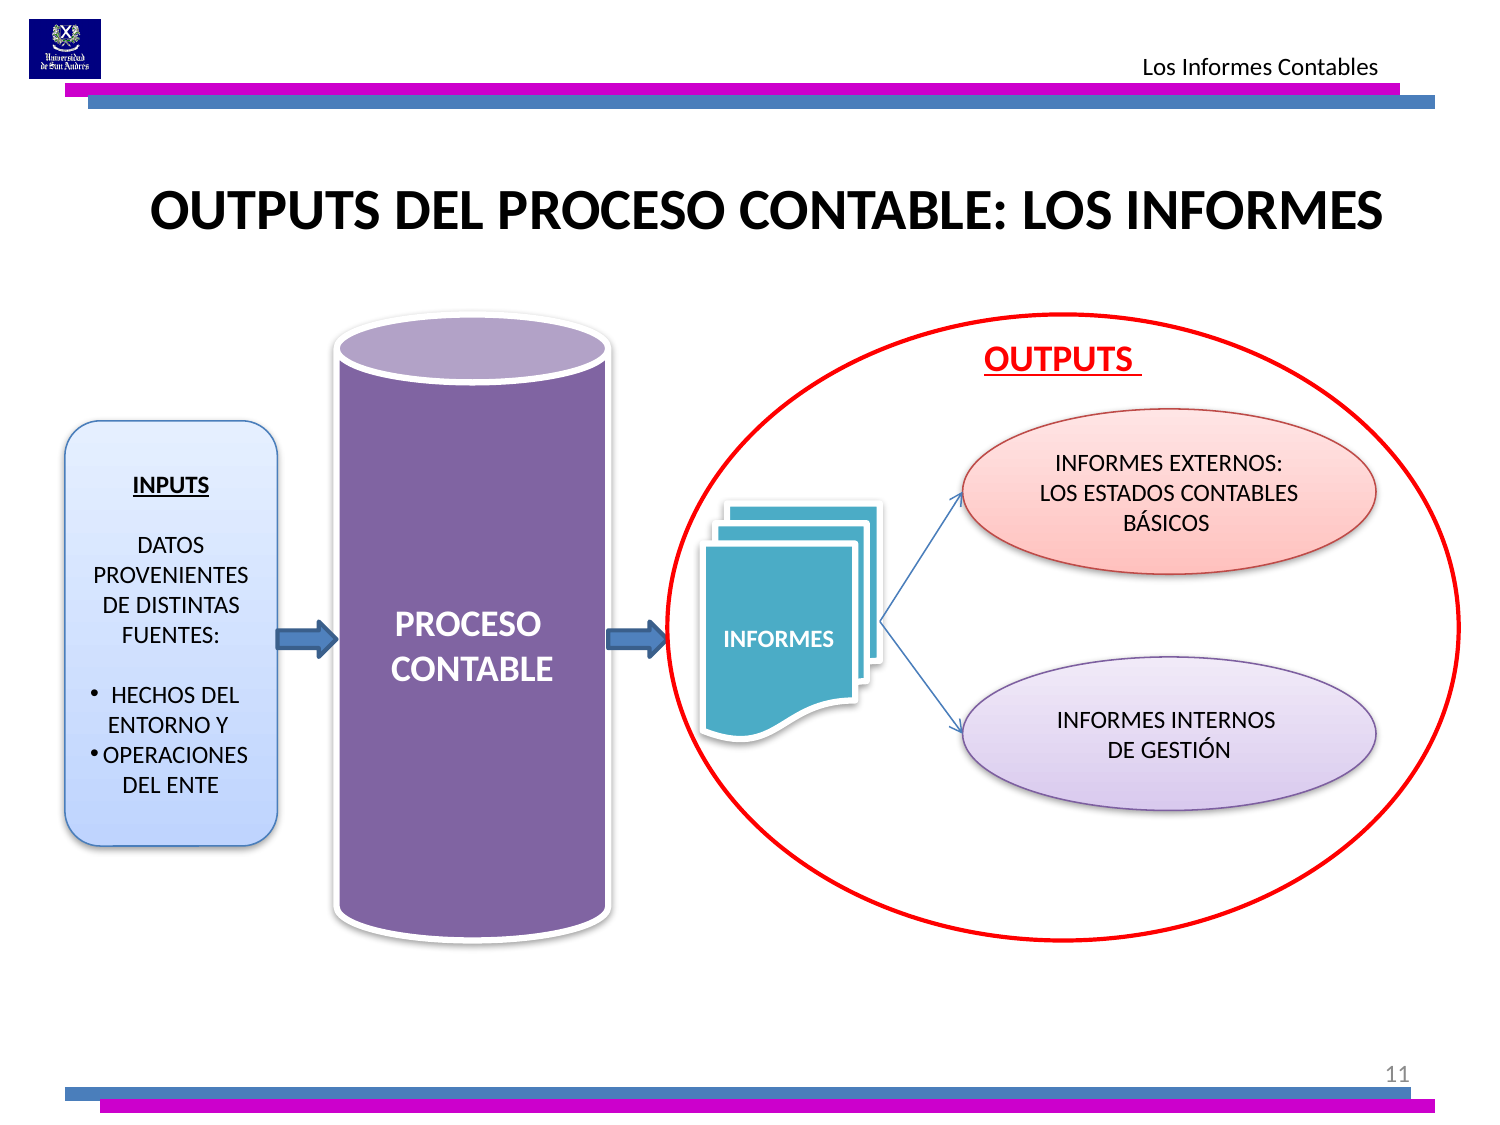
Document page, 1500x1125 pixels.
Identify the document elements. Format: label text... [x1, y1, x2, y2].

title OUTPUTS DEL PROCESO CONTABLE: LOS INFORMES [123, 137, 1412, 275]
picture [29, 18, 101, 79]
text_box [879, 621, 963, 734]
text_box [665, 328, 1461, 943]
slide_number 11 [1074, 1042, 1425, 1099]
text_box PROCESO CONTABLE [333, 311, 612, 944]
text_box [606, 619, 665, 659]
text_box [275, 619, 339, 659]
text_box OUTPUTS [938, 326, 1187, 386]
text_box [947, 312, 1179, 326]
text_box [879, 491, 963, 621]
text_box INPUTS DATOS PROVENIENTES DE DISTINTAS FUENTES: HECHOS DEL ENTORNO Y OPERACIONES DEL ENTE [64, 420, 279, 847]
text_box Los Informes Contables [643, 42, 1394, 88]
